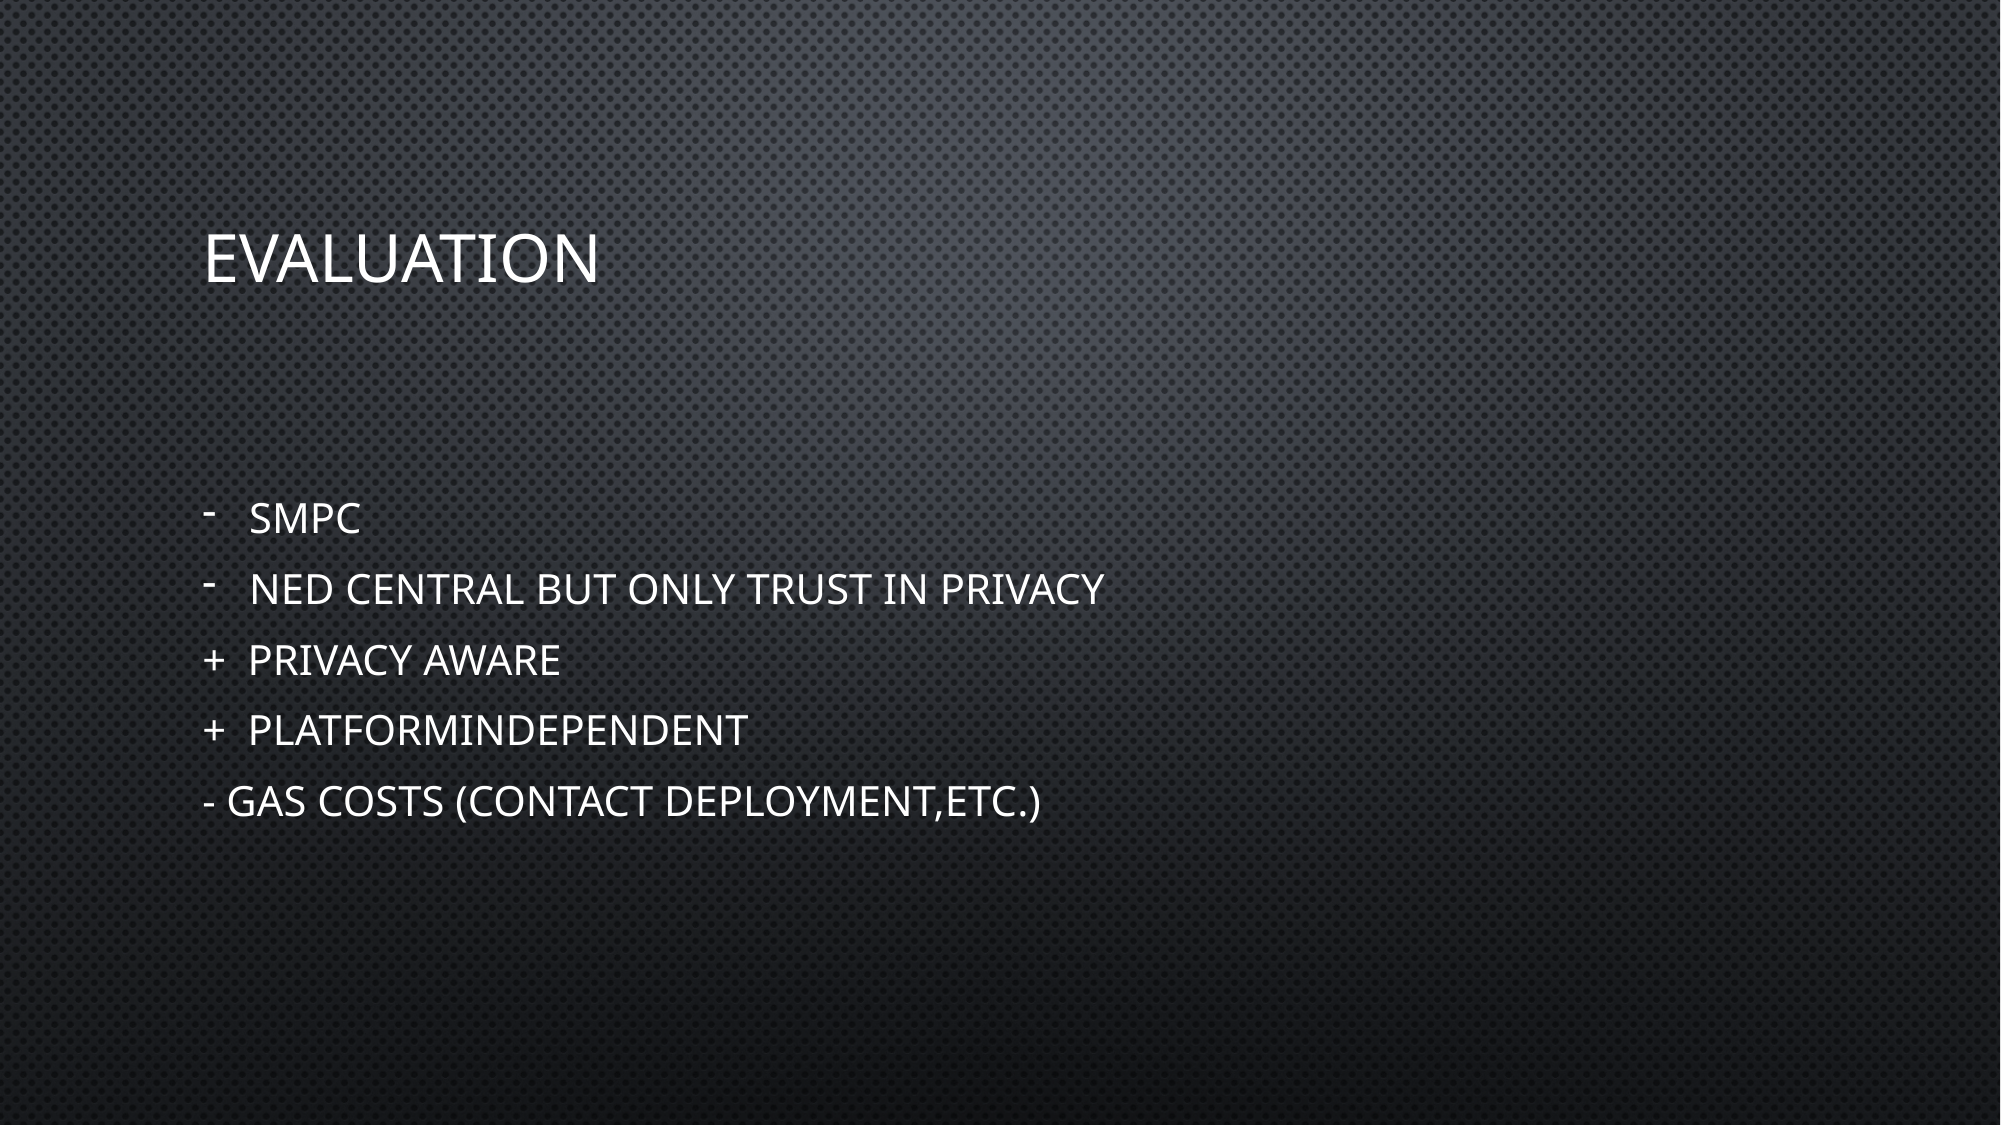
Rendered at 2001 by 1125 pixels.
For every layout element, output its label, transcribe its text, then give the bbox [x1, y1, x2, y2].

list Smpc Ned central but only trust in privacy + privacy aware + Platformindependent - Gas costs (contact deployment,etc.) [187, 437, 1813, 950]
title Evaluation [187, 99, 1813, 413]
